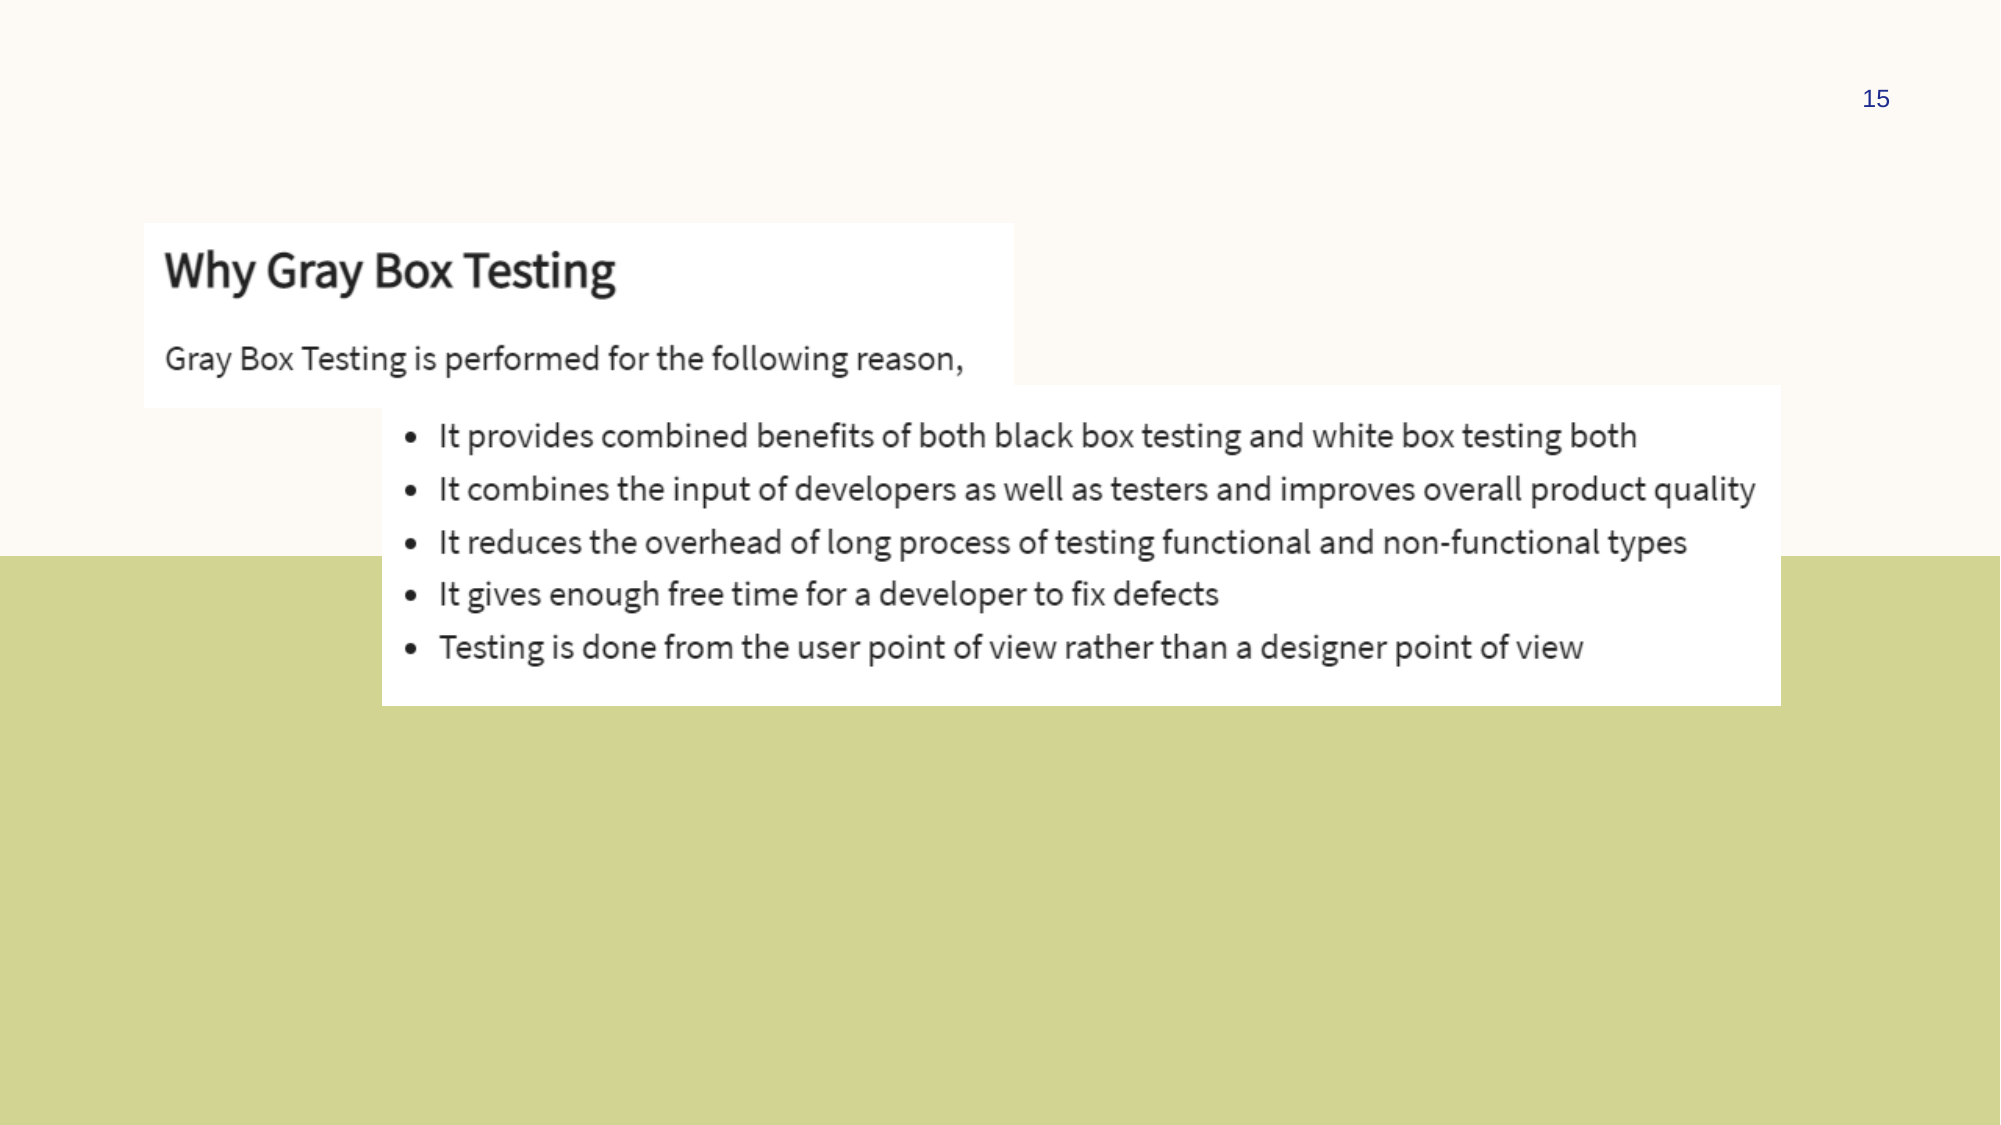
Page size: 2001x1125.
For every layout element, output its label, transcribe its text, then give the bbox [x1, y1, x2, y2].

slide_number 15 [1795, 75, 1958, 120]
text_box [144, 223, 1781, 706]
